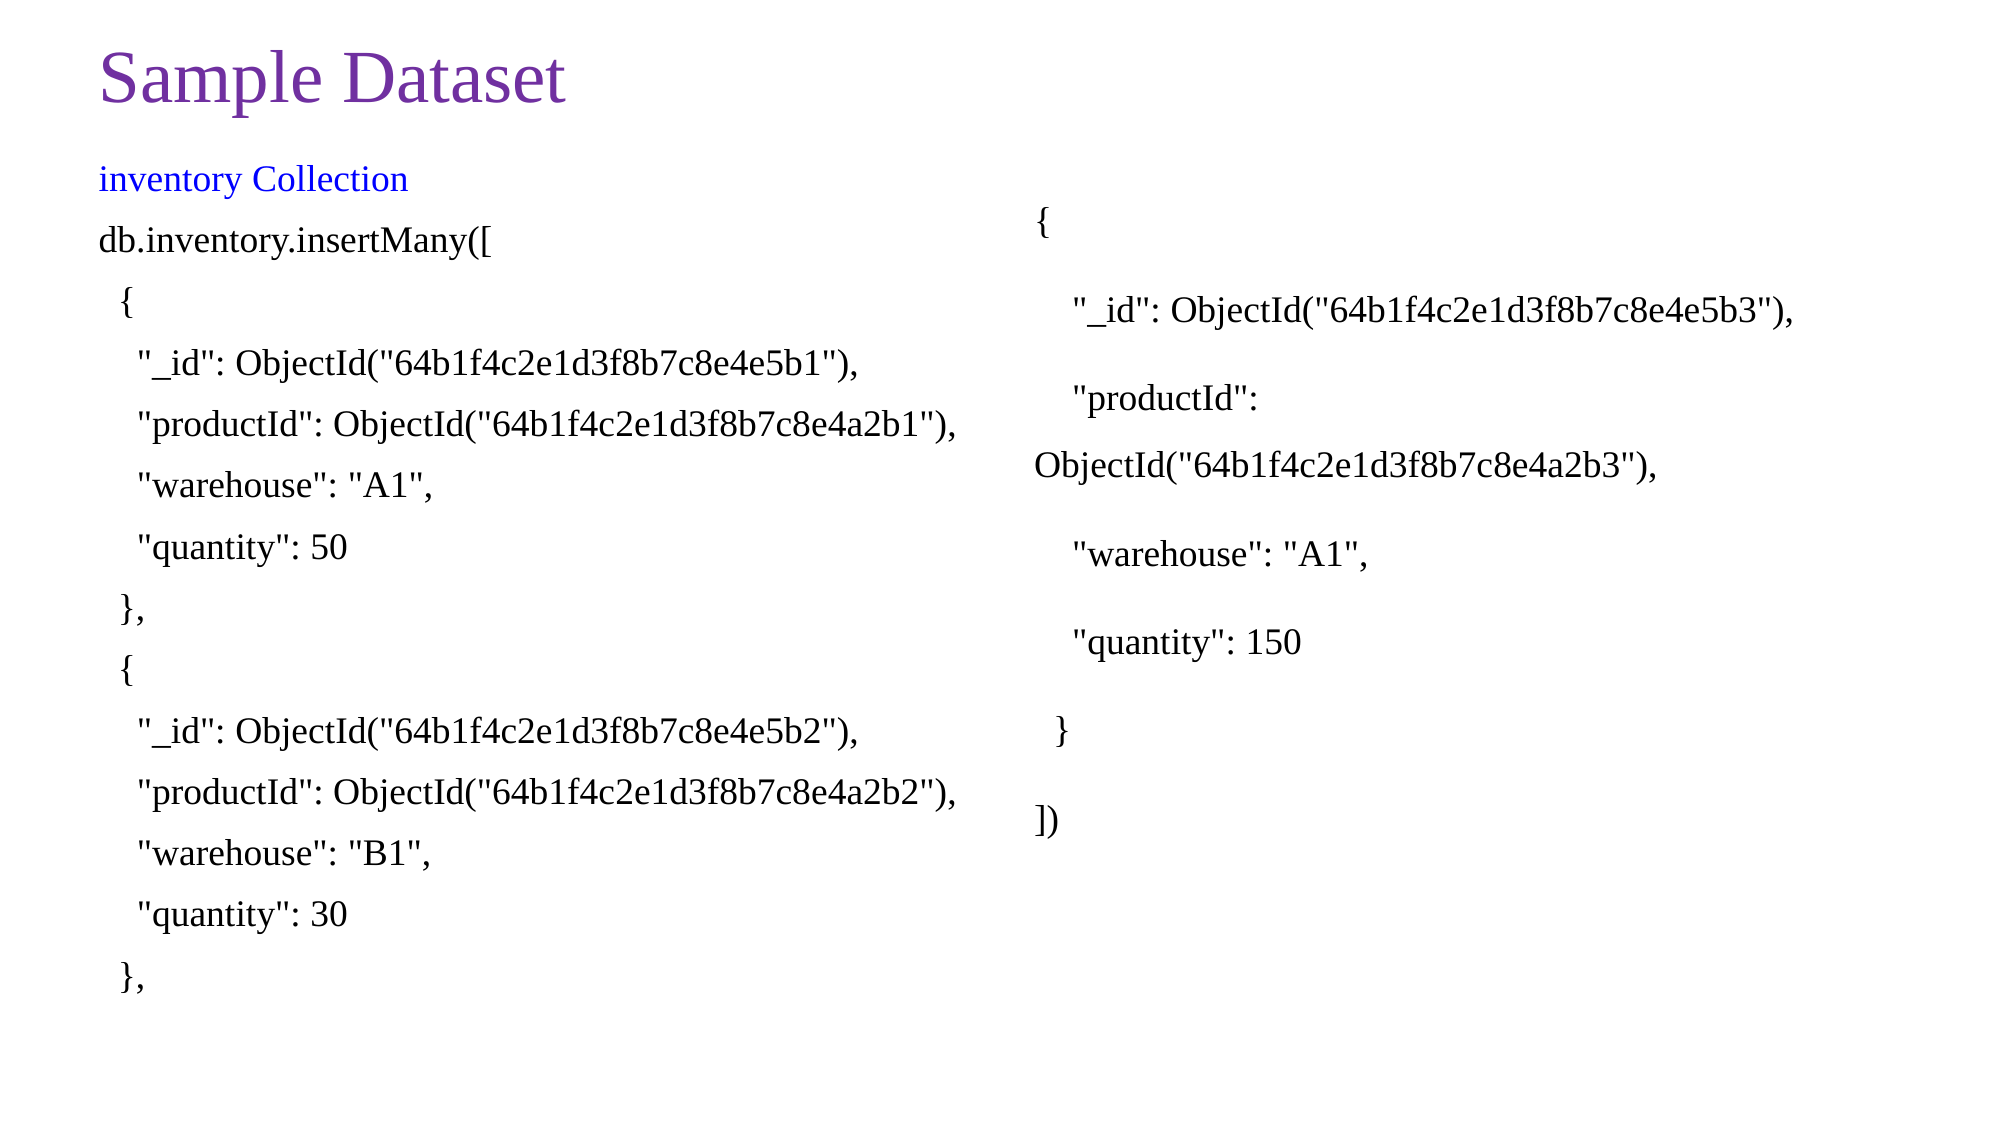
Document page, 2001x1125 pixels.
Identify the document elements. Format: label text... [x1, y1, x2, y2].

title Sample Dataset [83, 36, 1863, 120]
text_box { "_id": ObjectId("64b1f4c2e1d3f8b7c8e4e5b3"), "productId": ObjectId("64b1f4c2e1d3f8b7c8e4a2b3"), "warehouse": "A1", "quantity": 150 } ]) [1019, 166, 1908, 1006]
list inventory Collection db.inventory.insertMany([ { "_id": ObjectId("64b1f4c2e1d3f8b7c8e4e5b1"), "productId": ObjectId("64b1f4c2e1d3f8b7c8e4a2b1"), "warehouse": "A1", "quantity": 50 }, { "_id": ObjectId("64b1f4c2e1d3f8b7c8e4e5b2"), "productId": ObjectId("64b1f4c2e1d3f8b7c8e4a2b2"), "warehouse": "B1", "quantity": 30 }, [83, 151, 987, 1020]
